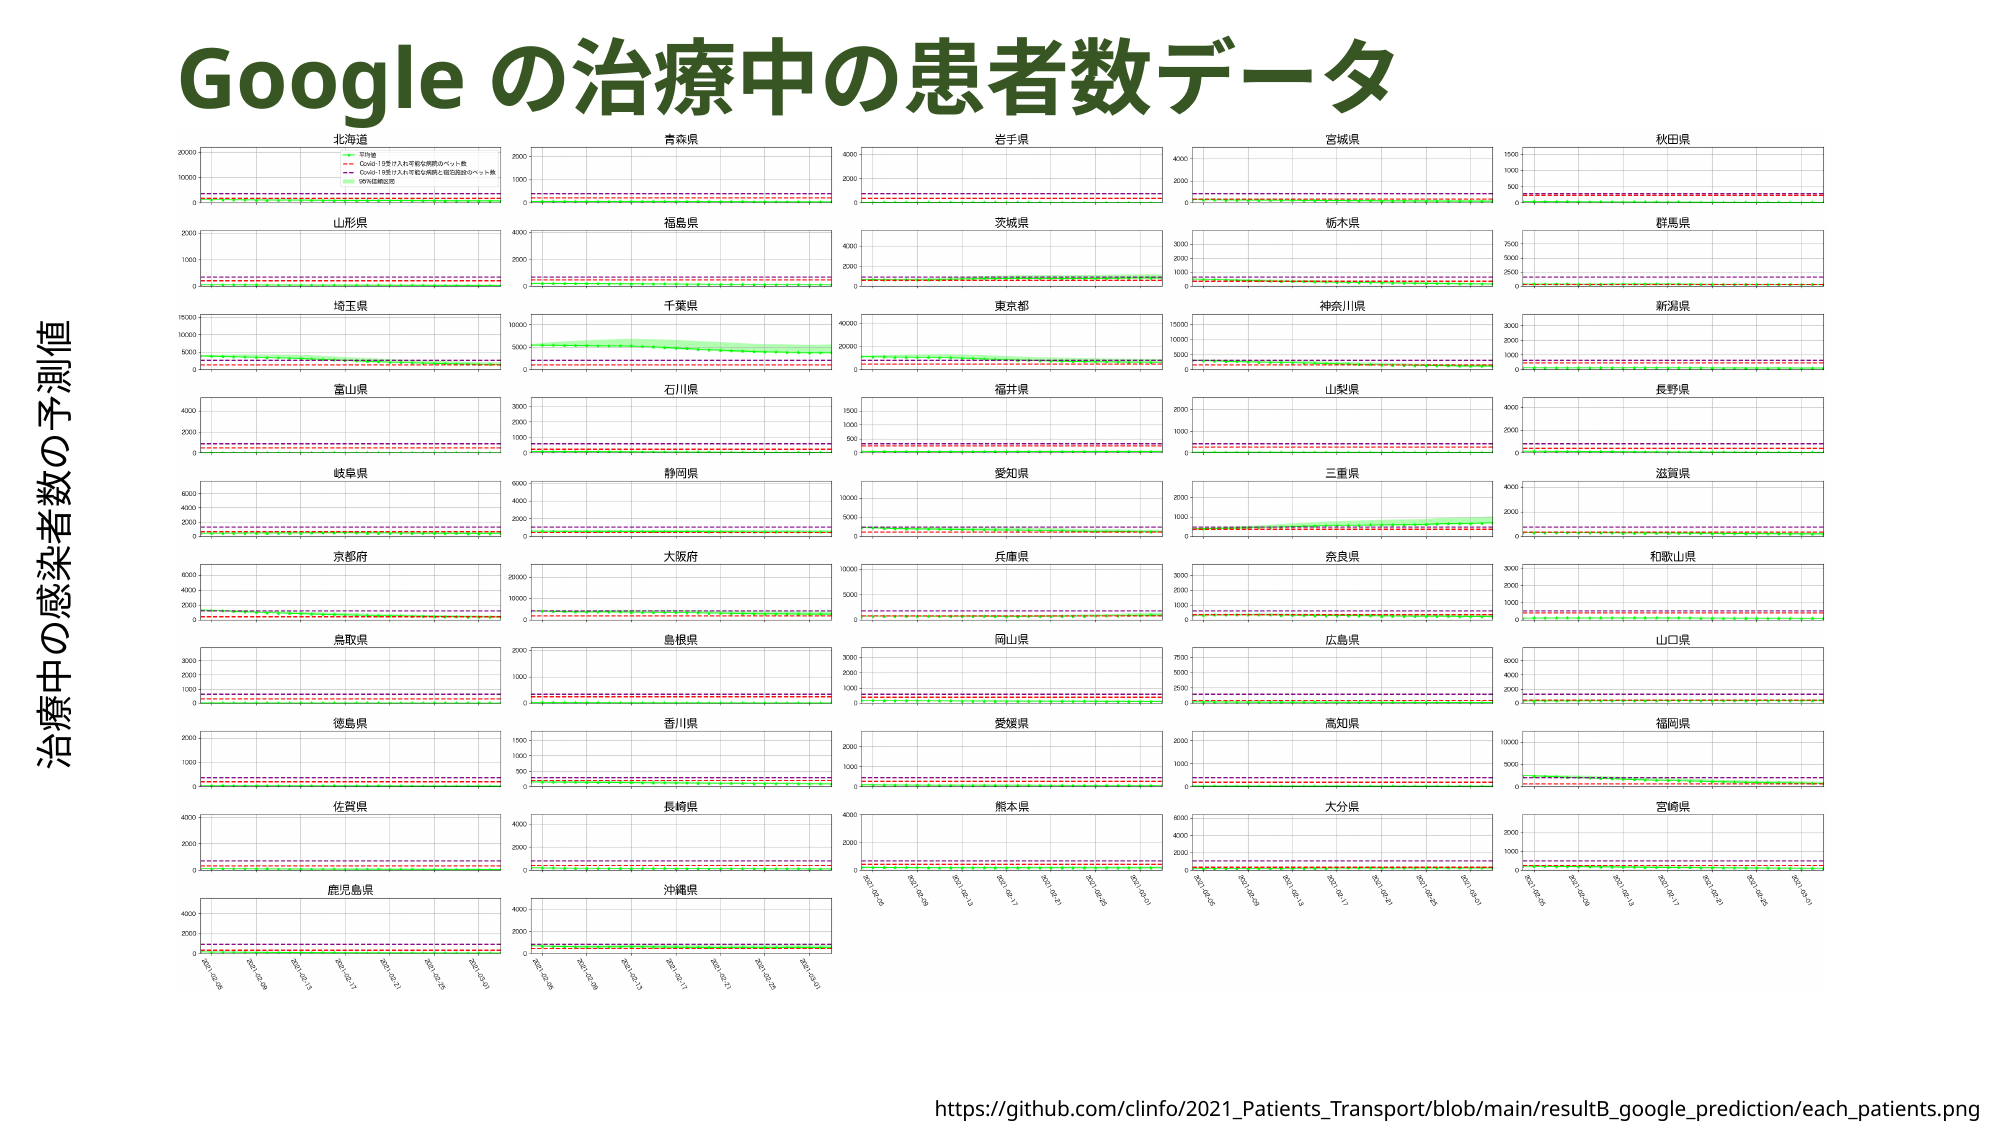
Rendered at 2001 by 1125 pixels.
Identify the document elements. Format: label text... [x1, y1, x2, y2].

text_box Googleの治療中の患者数データ [161, 29, 1872, 117]
text_box 治療中の感染者数の予測値 [23, 305, 84, 785]
picture [173, 130, 1827, 995]
text_box https://github.com/clinfo/2021_Patients_Transport/blob/main/resultB_google_prediction/each_patients.png [919, 1088, 2000, 1125]
